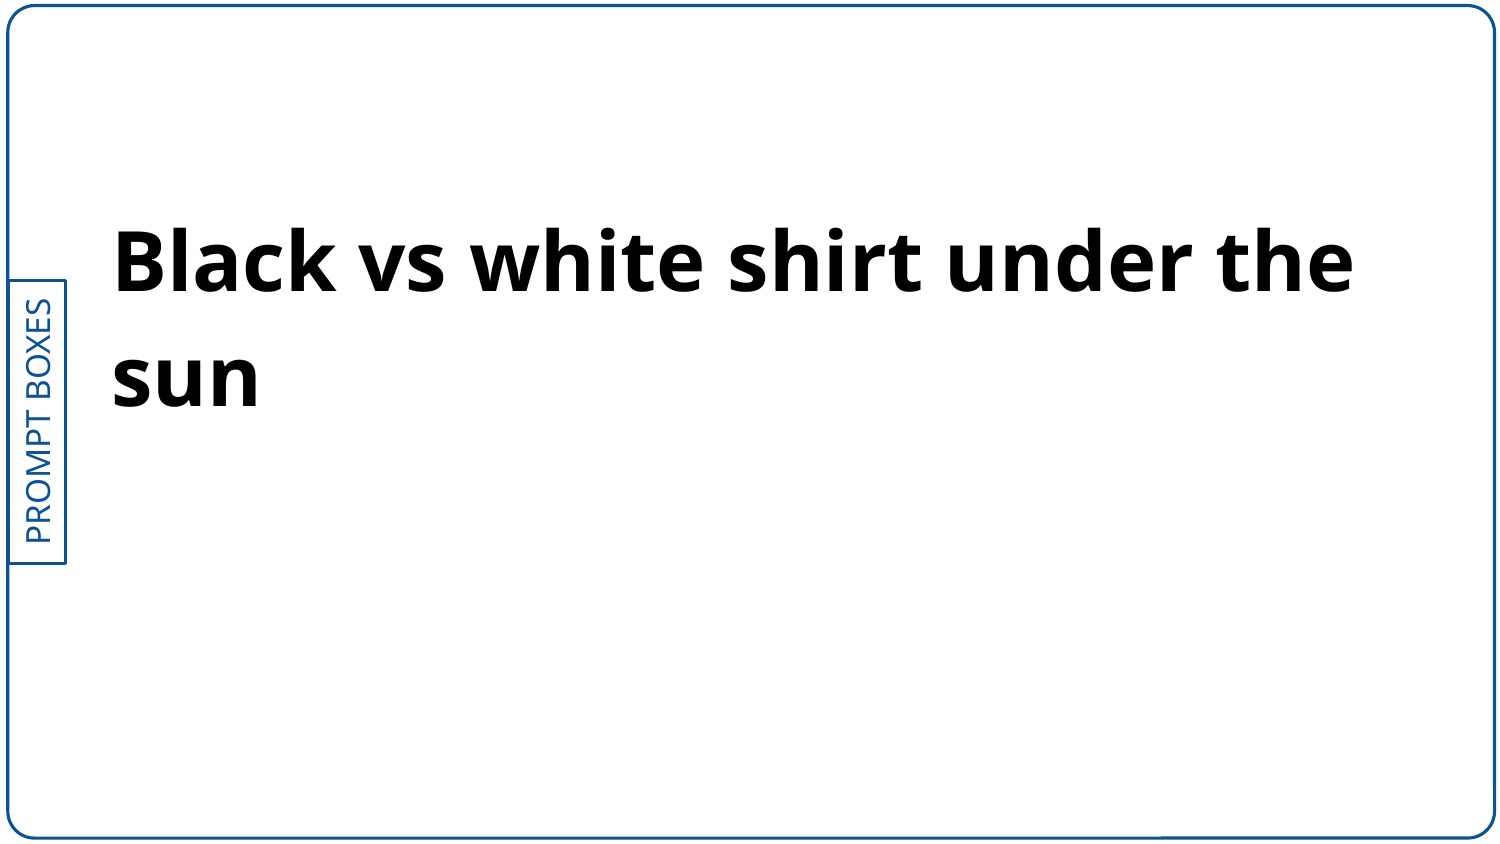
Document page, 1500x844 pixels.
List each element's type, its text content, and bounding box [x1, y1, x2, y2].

list Black vs white shirt under the sun [96, 89, 1407, 527]
